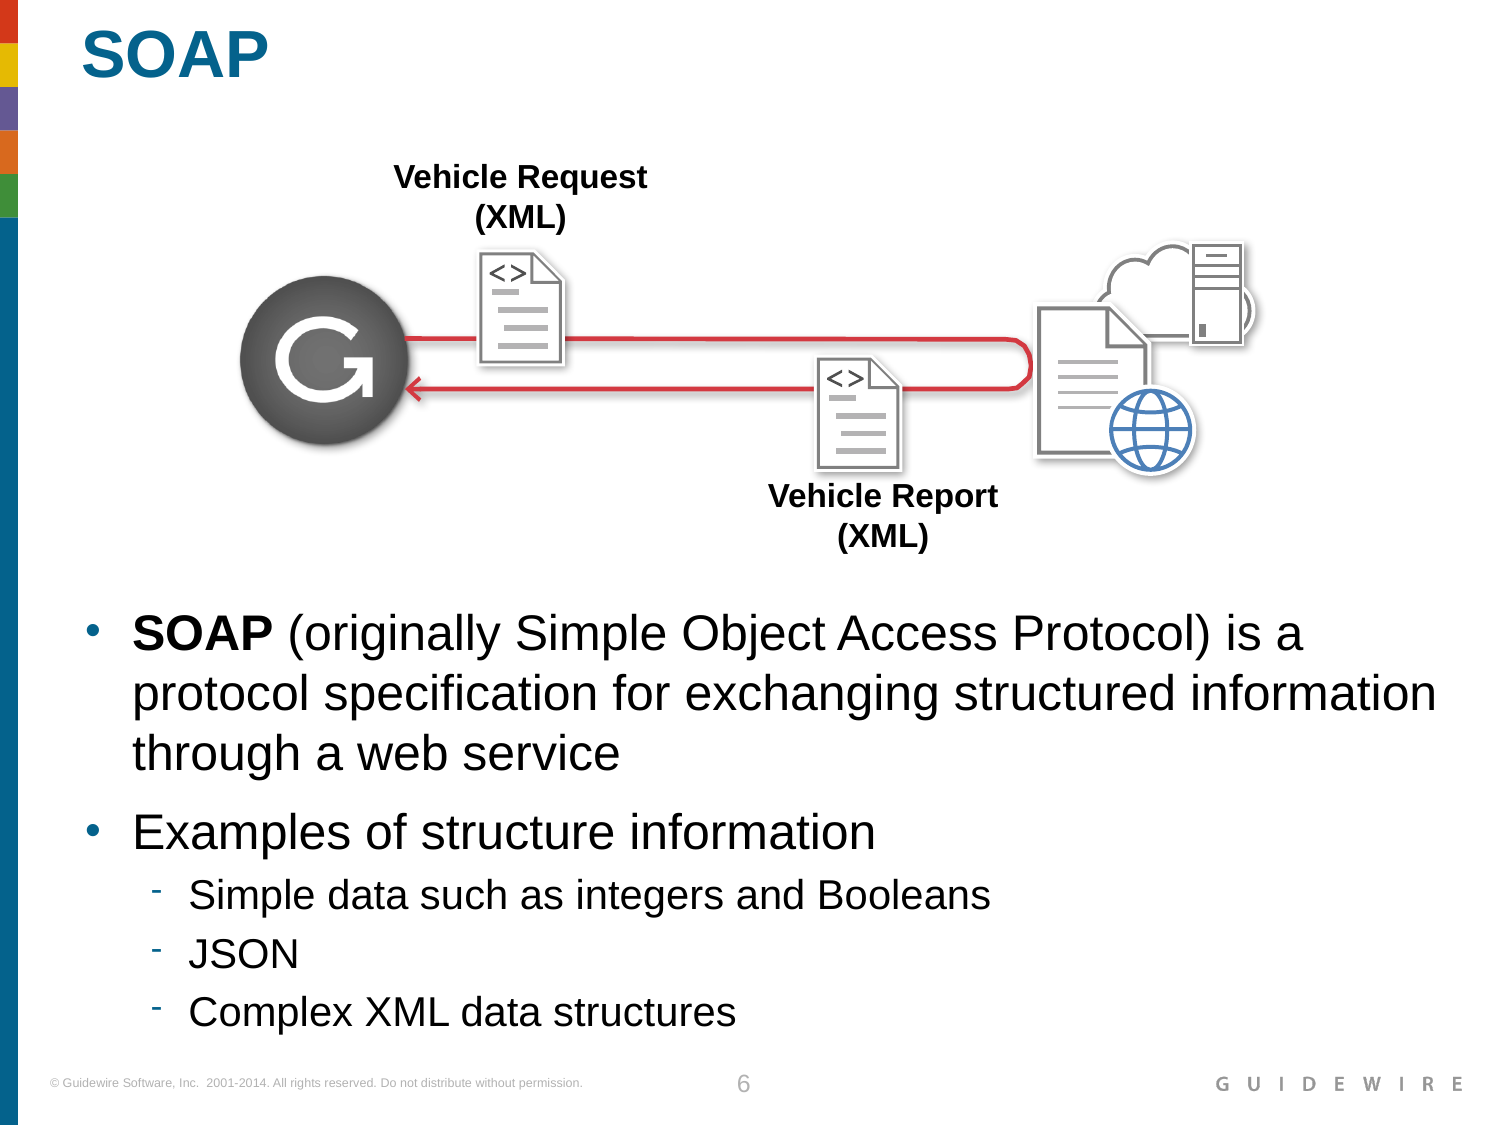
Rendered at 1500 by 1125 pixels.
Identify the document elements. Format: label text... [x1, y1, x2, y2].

picture [811, 352, 905, 474]
list SOAP (originally Simple Object Access Protocol) is a protocol specification for exchanging structured information through a web service Examples of structure information Simple data such as integers and Booleans JSON Complex XML data structures [85, 600, 1450, 1050]
picture [474, 247, 567, 369]
title SOAP [81, 19, 1446, 142]
picture [1215, 1073, 1480, 1096]
text_box [423, 338, 1022, 390]
picture [1086, 236, 1259, 350]
picture [236, 272, 414, 450]
text_box Vehicle Report (XML) [715, 474, 1052, 555]
text_box Vehicle Request (XML) [280, 155, 761, 236]
picture [1030, 299, 1199, 479]
